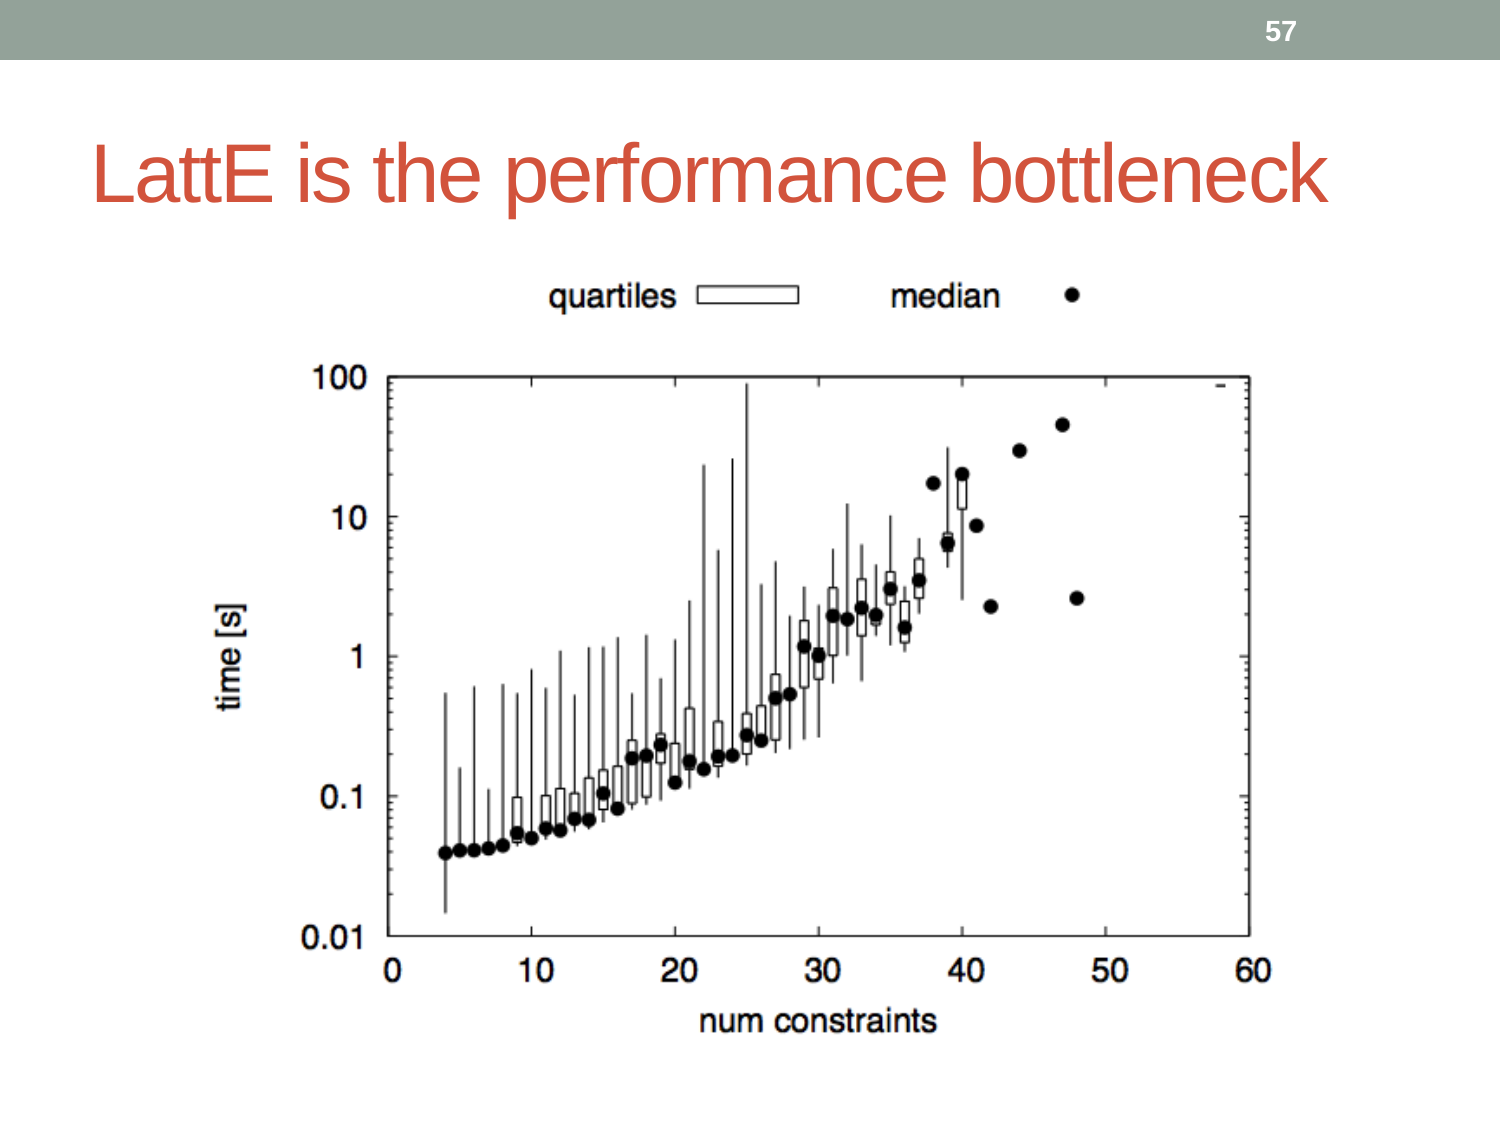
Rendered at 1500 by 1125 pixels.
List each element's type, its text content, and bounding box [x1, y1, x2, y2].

picture [174, 249, 1309, 1069]
title LattE is the performance bottleneck [75, 87, 1425, 250]
slide_number 57 [1250, 3, 1425, 57]
